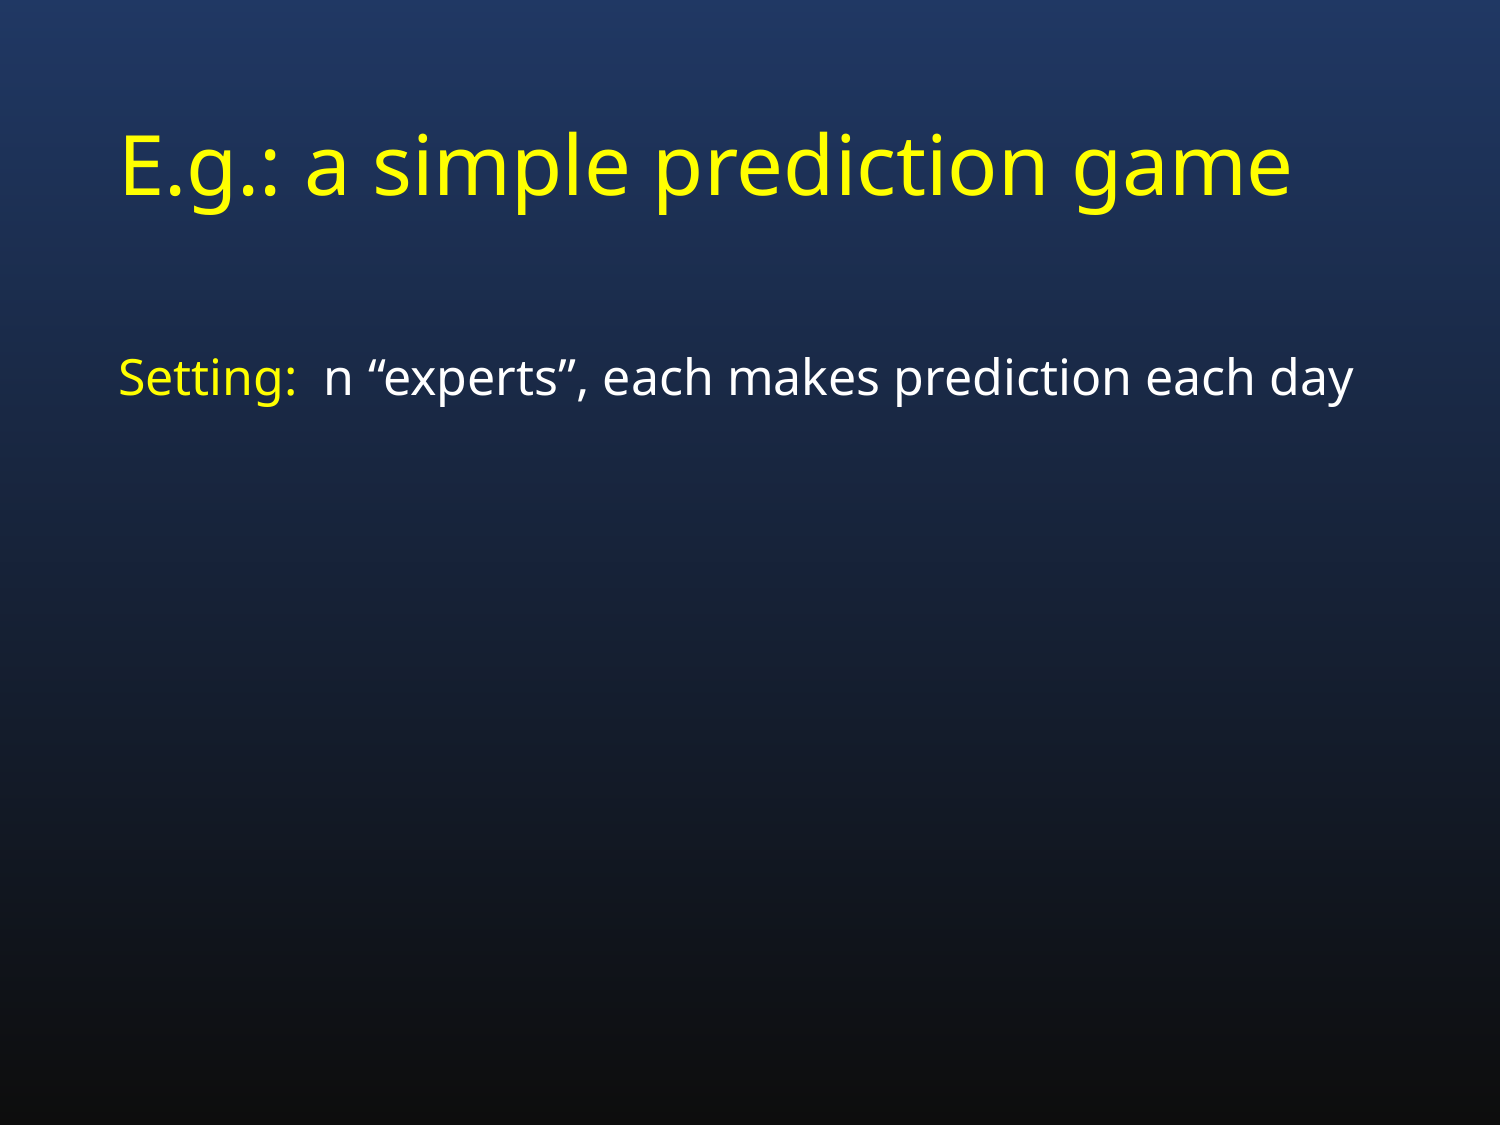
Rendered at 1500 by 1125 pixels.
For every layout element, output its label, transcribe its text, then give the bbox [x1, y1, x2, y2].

title E.g.: a simple prediction game [103, 59, 1466, 278]
list Setting: n “experts”, each makes prediction each day [103, 337, 1397, 470]
